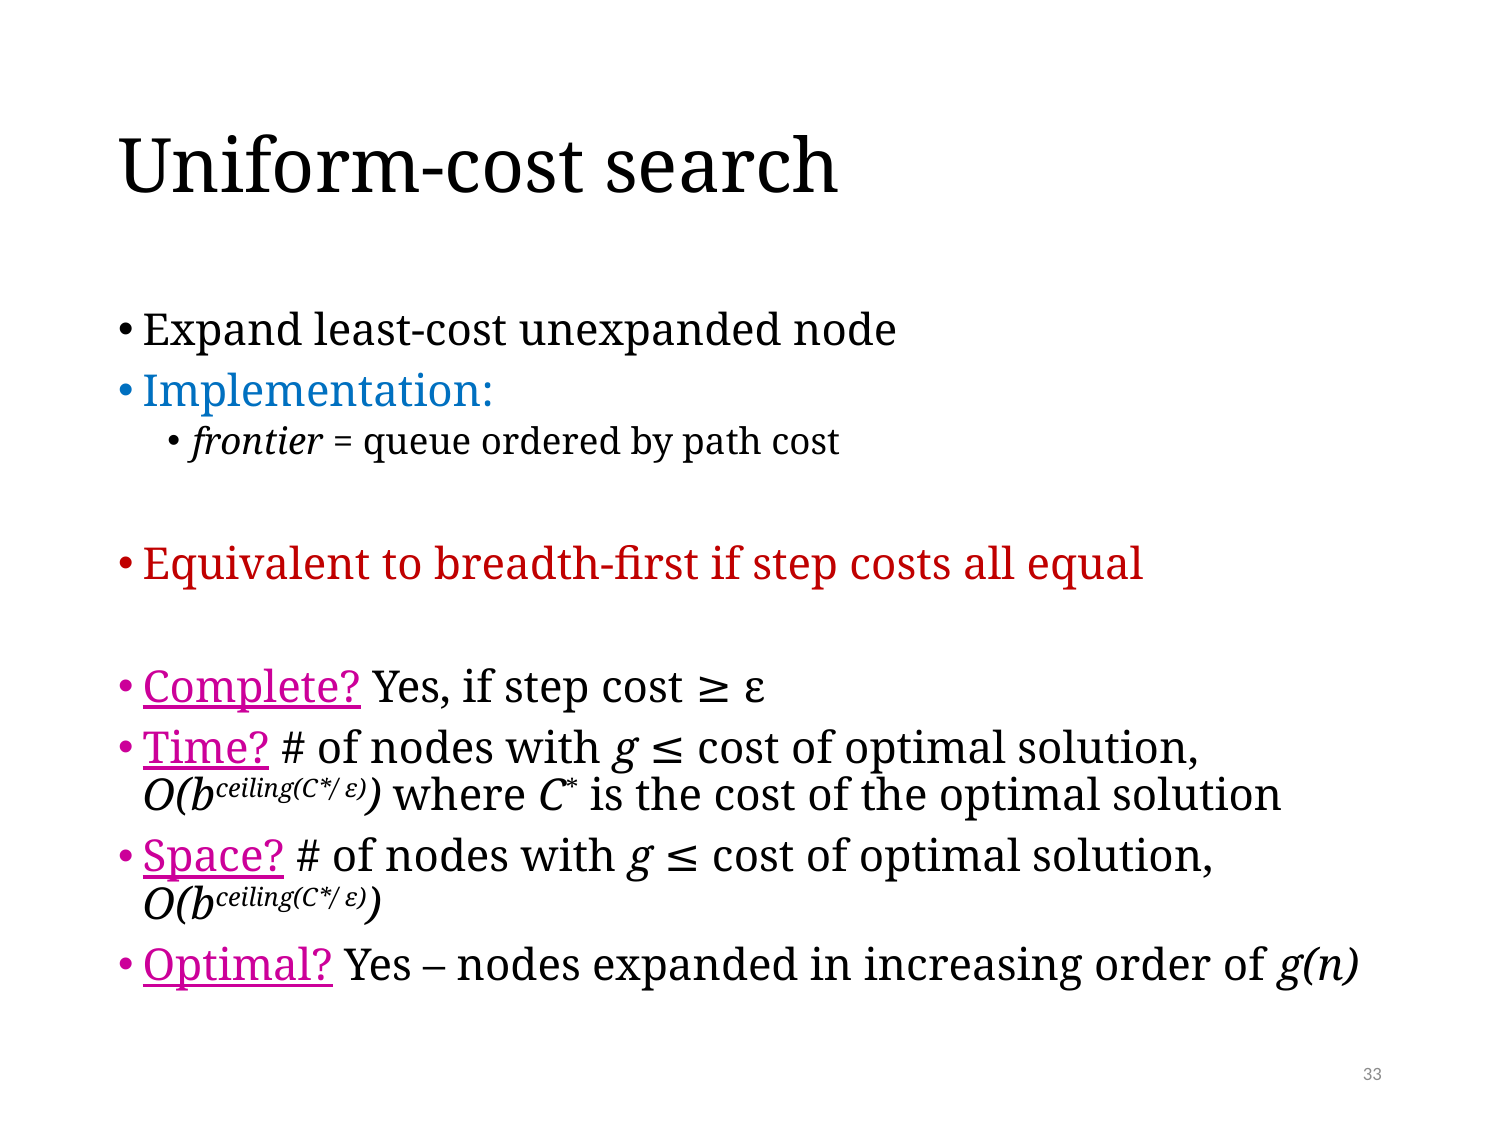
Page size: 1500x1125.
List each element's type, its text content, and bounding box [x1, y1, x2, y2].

list Expand least-cost unexpanded node Implementation: frontier = queue ordered by path cost Equivalent to breadth-first if step costs all equal Complete? Yes, if step cost ≥ ε Time? # of nodes with g ≤ cost of optimal solution, O(bceiling(C*/ ε)) where C* is the cost of the optimal solution Space? # of nodes with g ≤ cost of optimal solution, O(bceiling(C*/ ε)) Optimal? Yes – nodes expanded in increasing order of g(n) [103, 299, 1397, 1014]
slide_number 33 [1059, 1042, 1397, 1103]
title Uniform-cost search [103, 59, 1397, 278]
